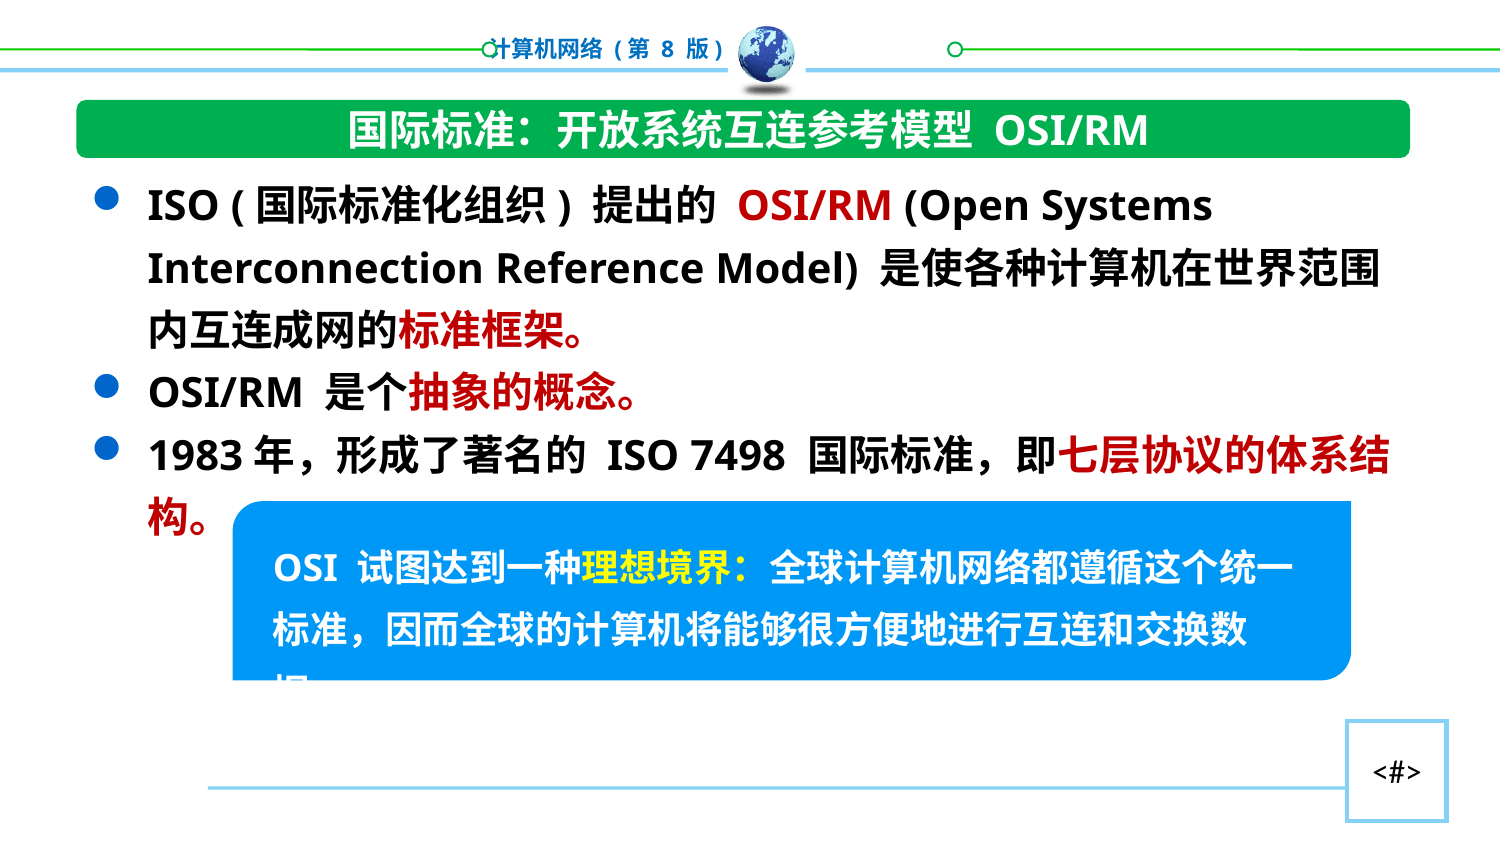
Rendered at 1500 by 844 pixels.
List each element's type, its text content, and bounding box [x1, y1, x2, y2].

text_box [232, 500, 1352, 681]
picture [736, 24, 796, 99]
list ISO (国际标准化组织) 提出的 OSI/RM (Open Systems Interconnection Reference Model) 是使各种计算机在世界范围内互连成网的标准框架。 OSI/RM 是个抽象的概念。 1983年，形成了著名的 ISO 7498 国际标准，即七层协议的体系结构。 [76, 159, 1410, 716]
list 国际标准：开放系统互连参考模型 OSI/RM [204, 99, 1293, 158]
